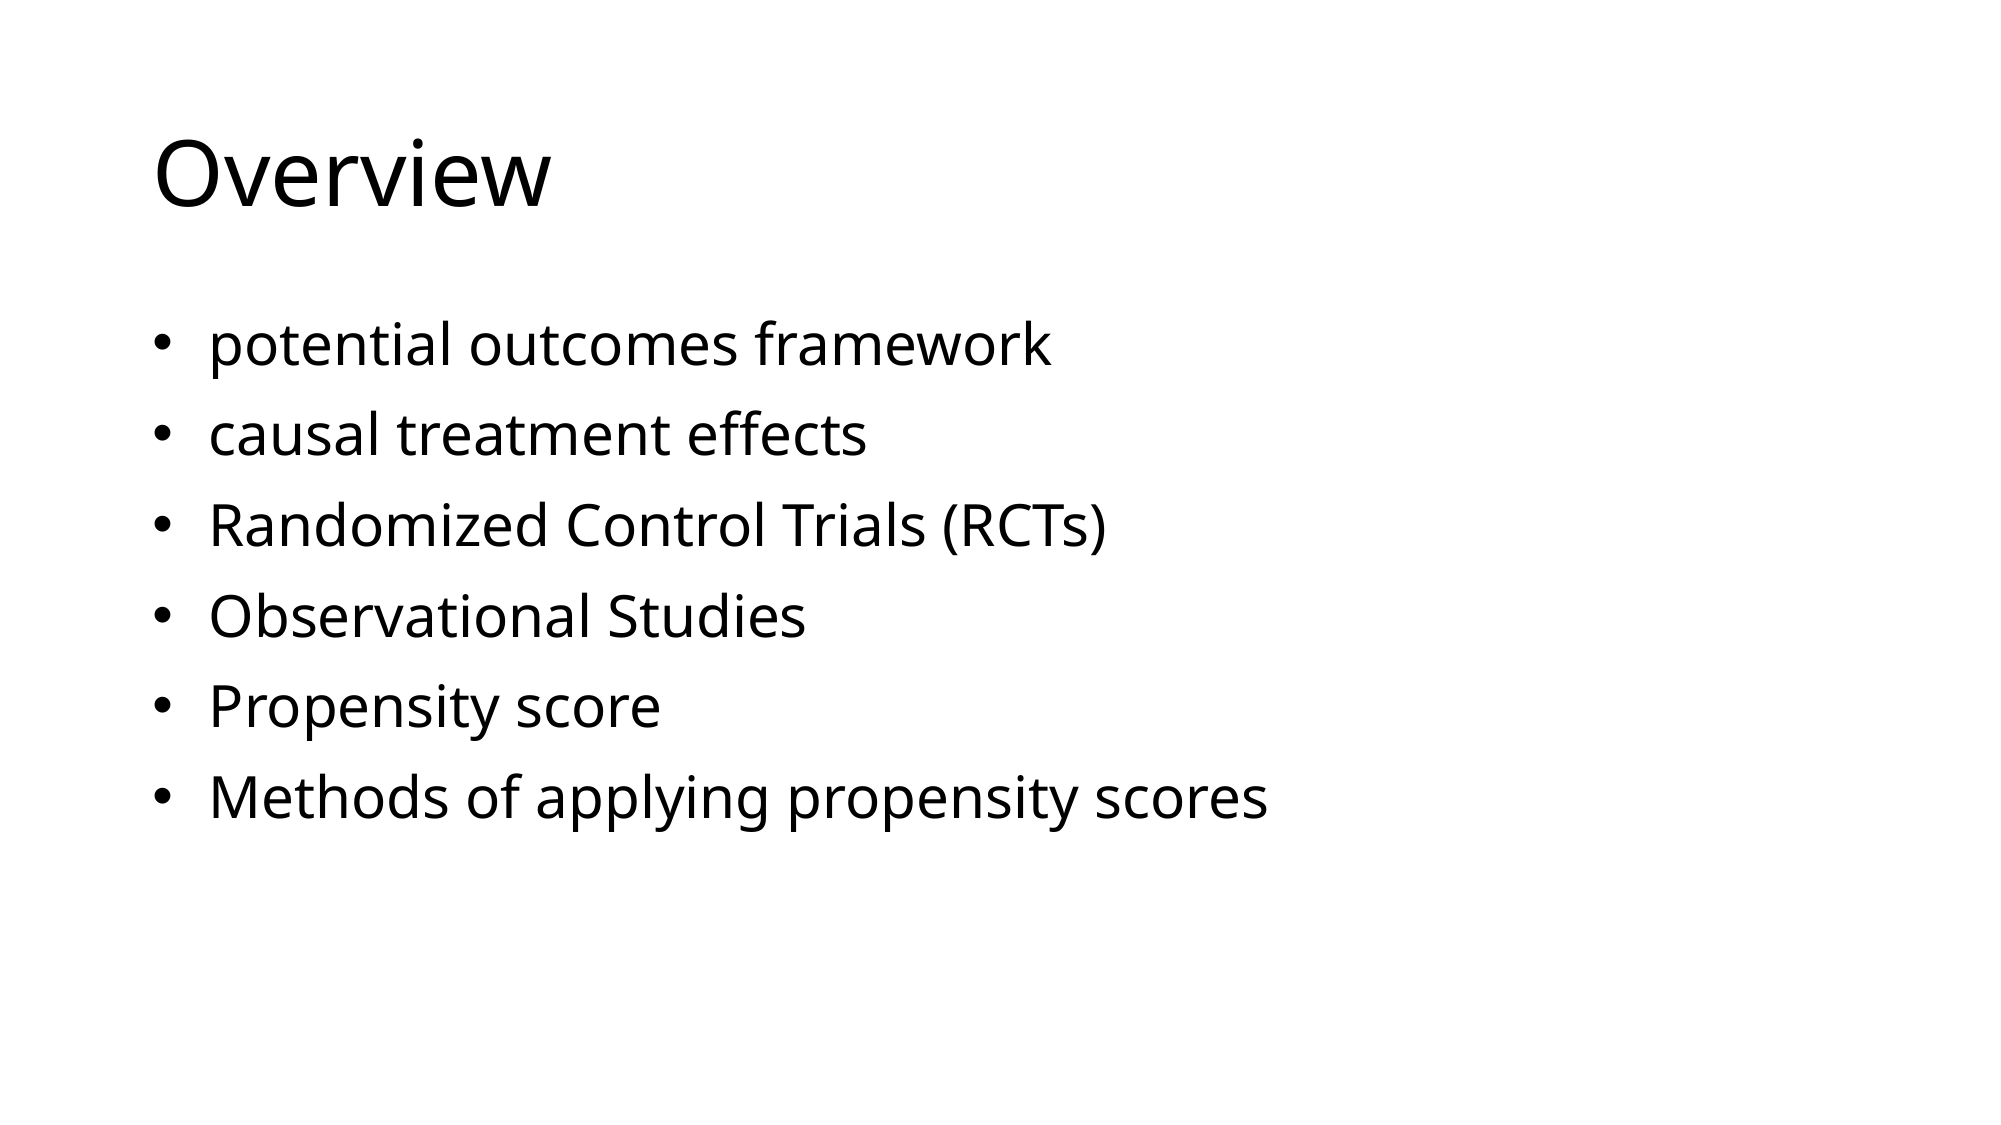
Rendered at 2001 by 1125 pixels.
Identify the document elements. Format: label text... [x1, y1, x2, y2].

text_box potential outcomes framework causal treatment effects Randomized Control Trials (RCTs) Observational Studies Propensity score Methods of applying propensity scores [137, 299, 1863, 954]
text_box Overview [137, 59, 1863, 234]
